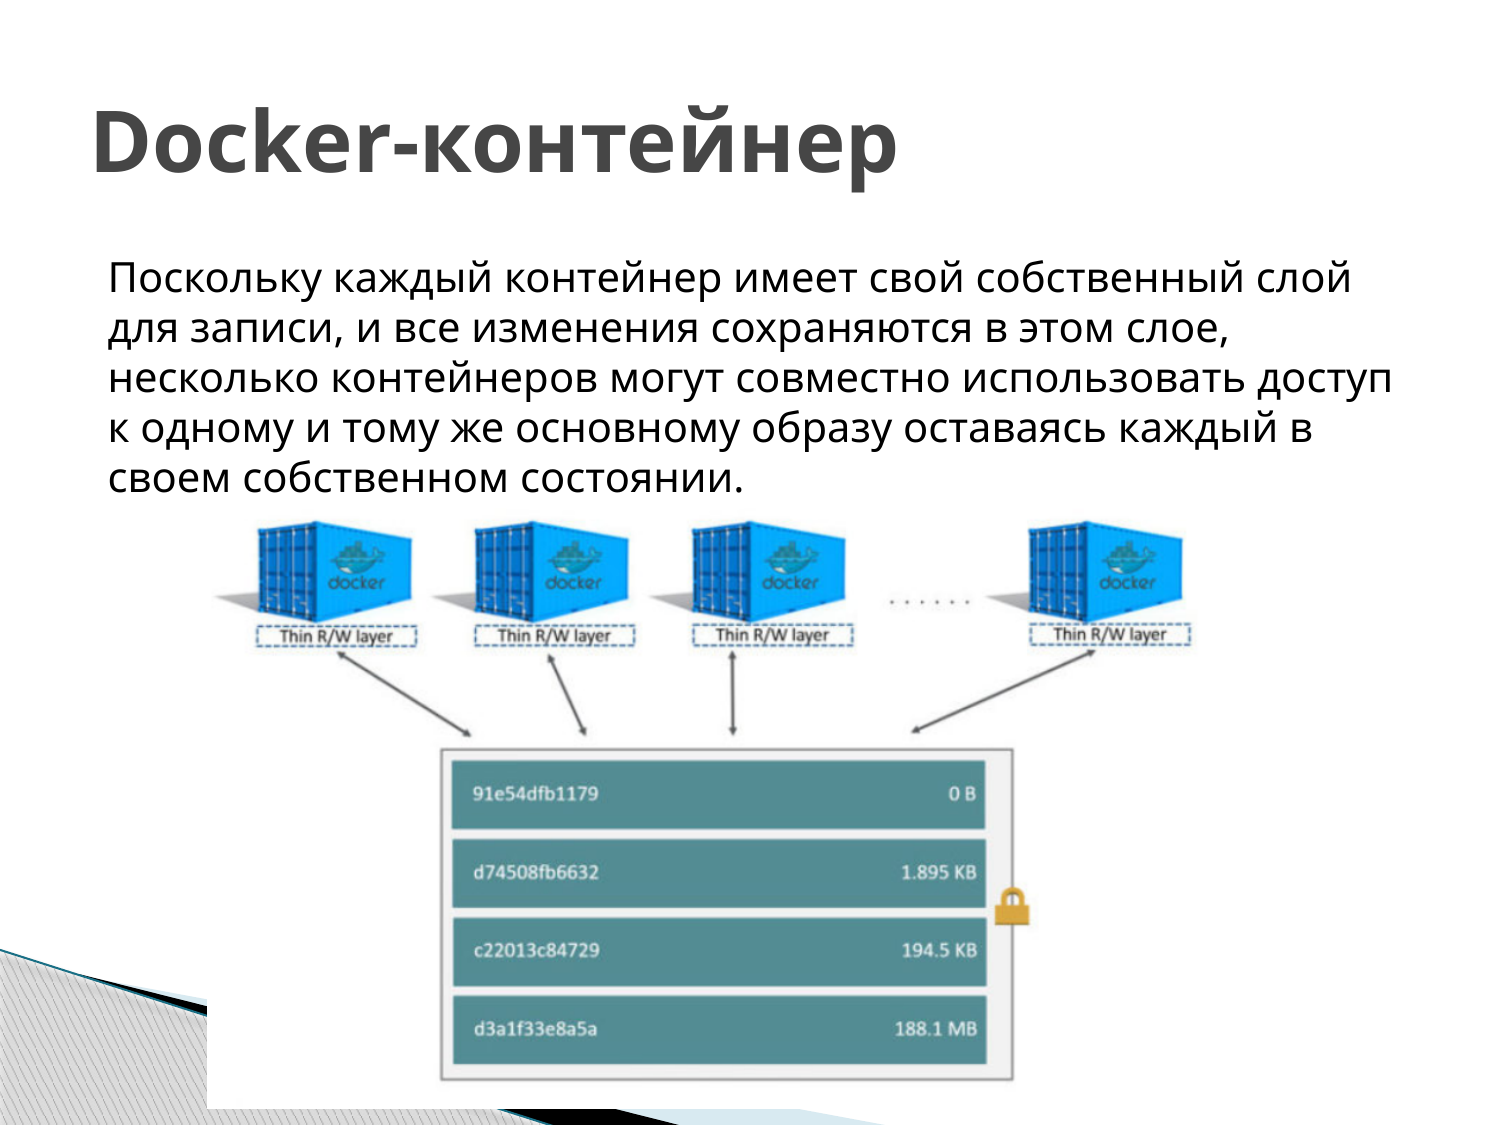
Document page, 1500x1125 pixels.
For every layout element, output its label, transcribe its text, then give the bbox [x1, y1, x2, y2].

title Docker-контейнер [75, 45, 1425, 233]
picture [207, 499, 1293, 1110]
list Поскольку каждый контейнер имеет свой собственный слой для записи, и все изменения сохраняются в этом слое, несколько контейнеров могут совместно использовать доступ к одному и тому же основному образу оставаясь каждый в своем собственном состоянии. [75, 243, 1425, 986]
